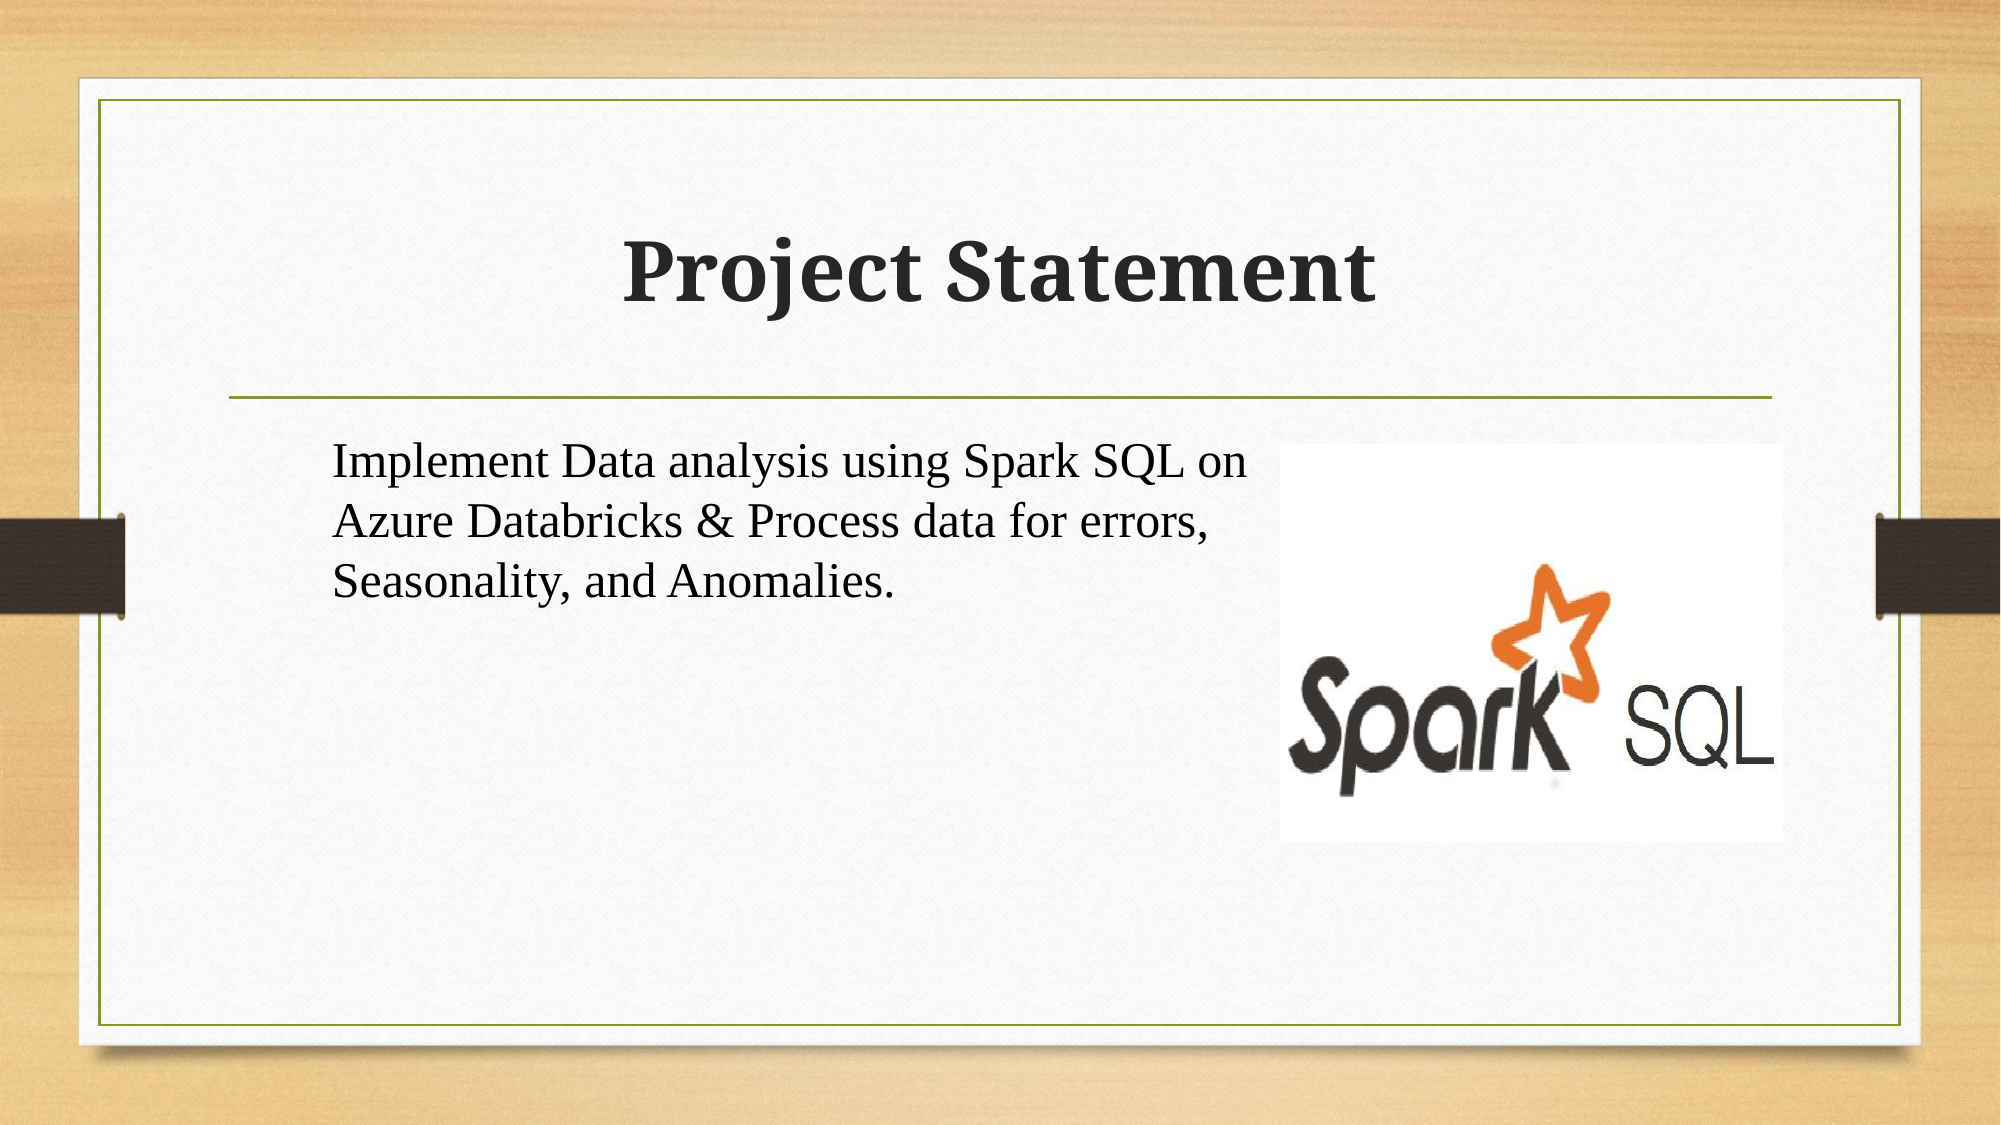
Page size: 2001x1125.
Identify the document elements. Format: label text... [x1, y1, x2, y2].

list Implement Data analysis using Spark SQL on Azure Databricks & Process data for errors, Seasonality, and Anomalies. [316, 419, 1287, 964]
picture [0, 0, 2001, 1125]
title Project Statement [212, 161, 1788, 375]
